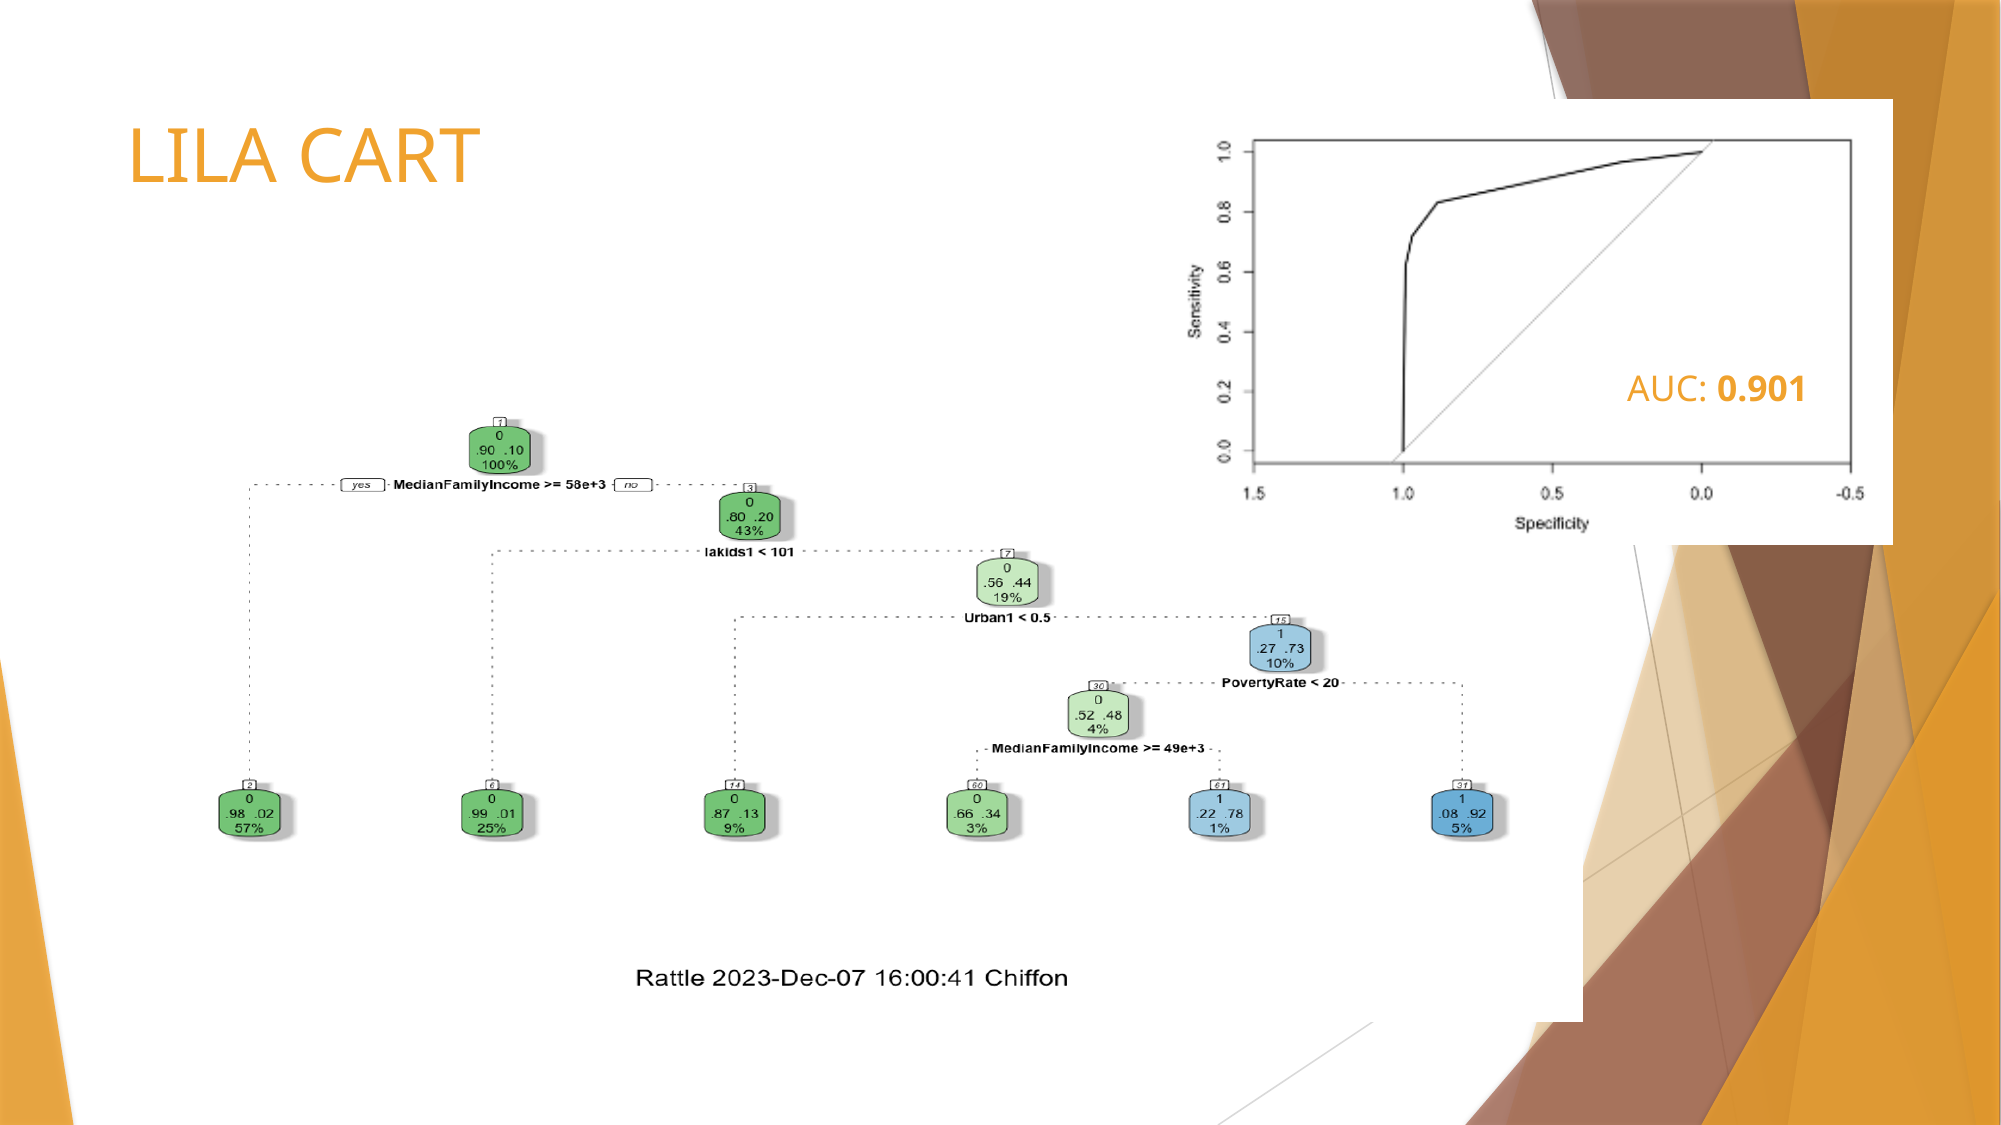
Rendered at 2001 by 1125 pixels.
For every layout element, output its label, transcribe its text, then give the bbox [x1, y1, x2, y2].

picture [128, 99, 1894, 1023]
title LILA CART [111, 99, 1172, 317]
